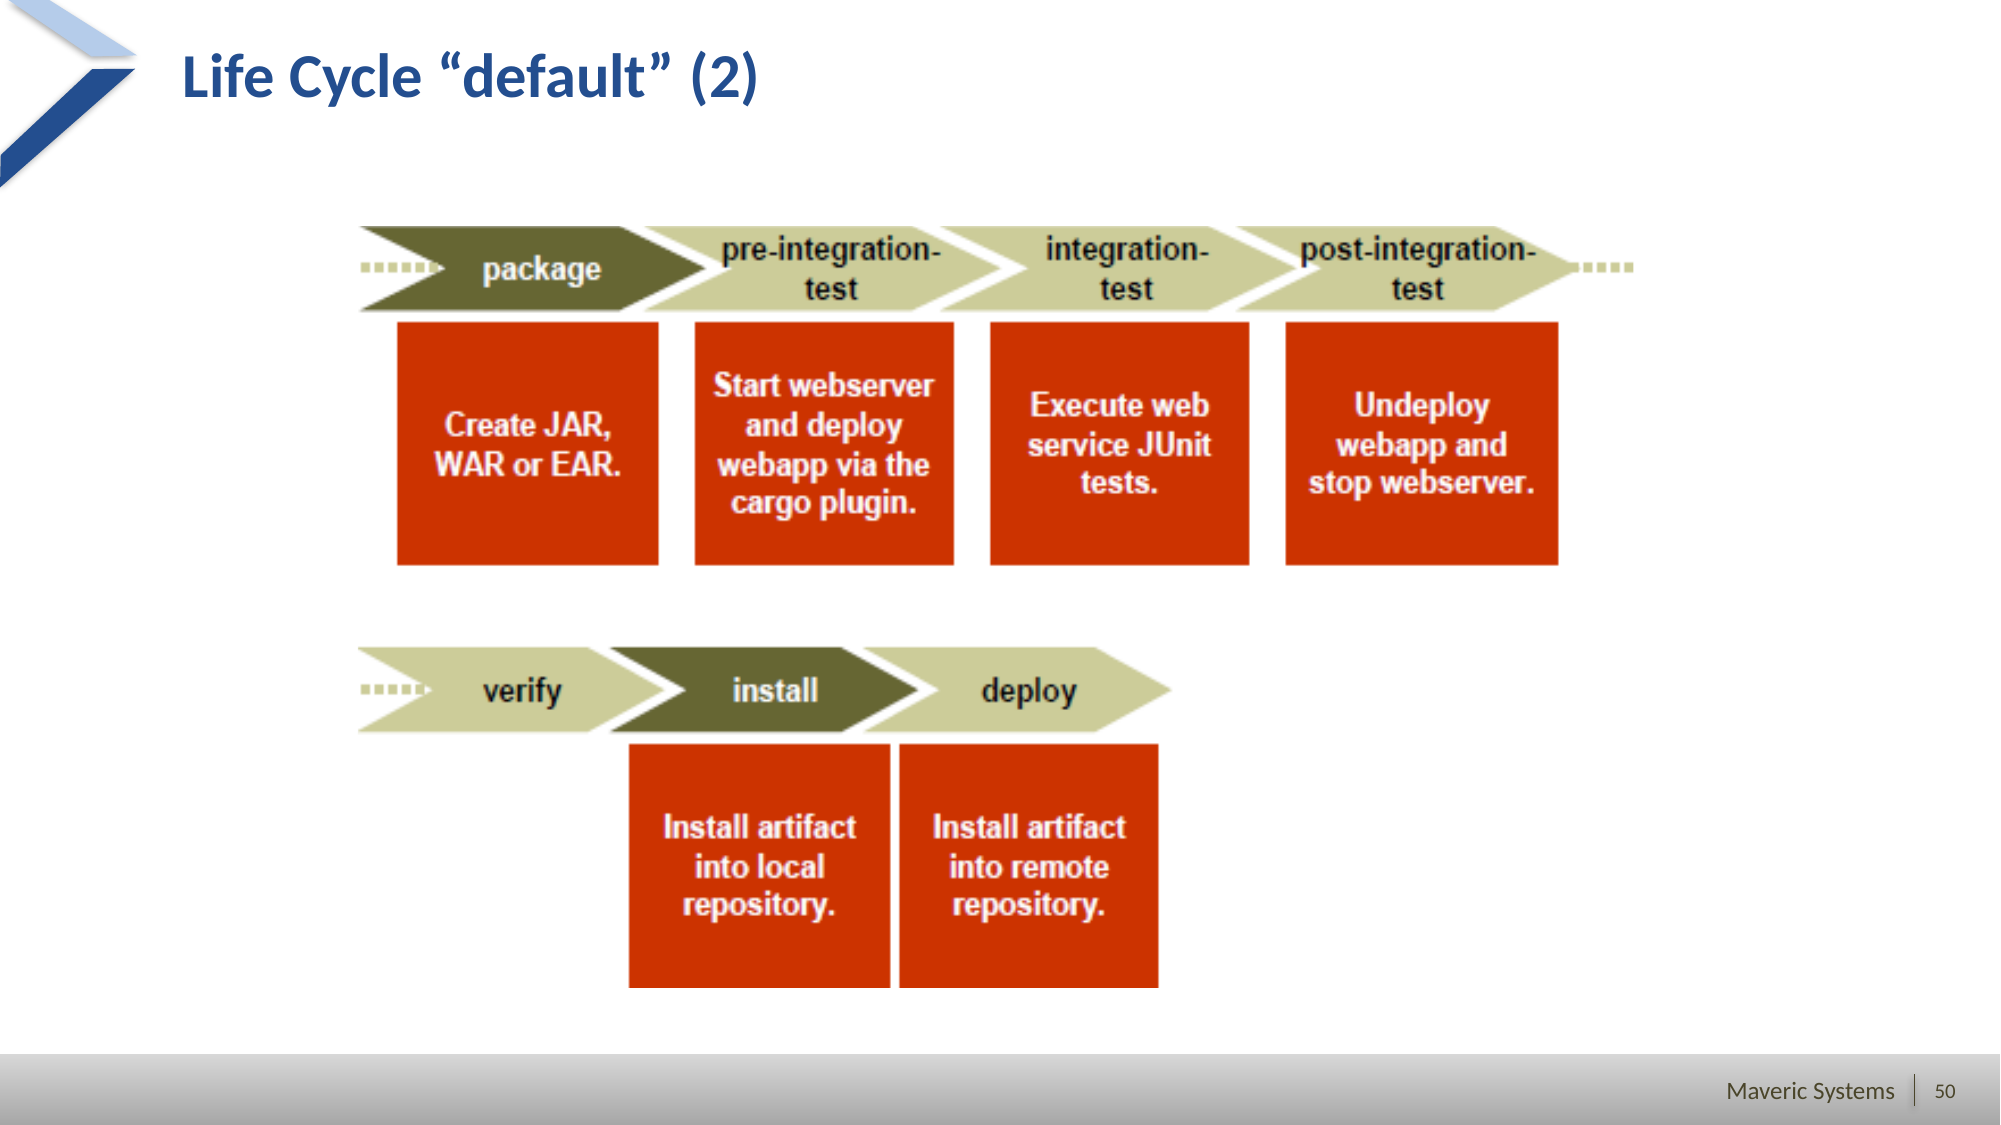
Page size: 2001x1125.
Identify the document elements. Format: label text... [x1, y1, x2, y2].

text_box [357, 226, 1634, 988]
title Life Cycle “default” (2) [164, 0, 1957, 167]
